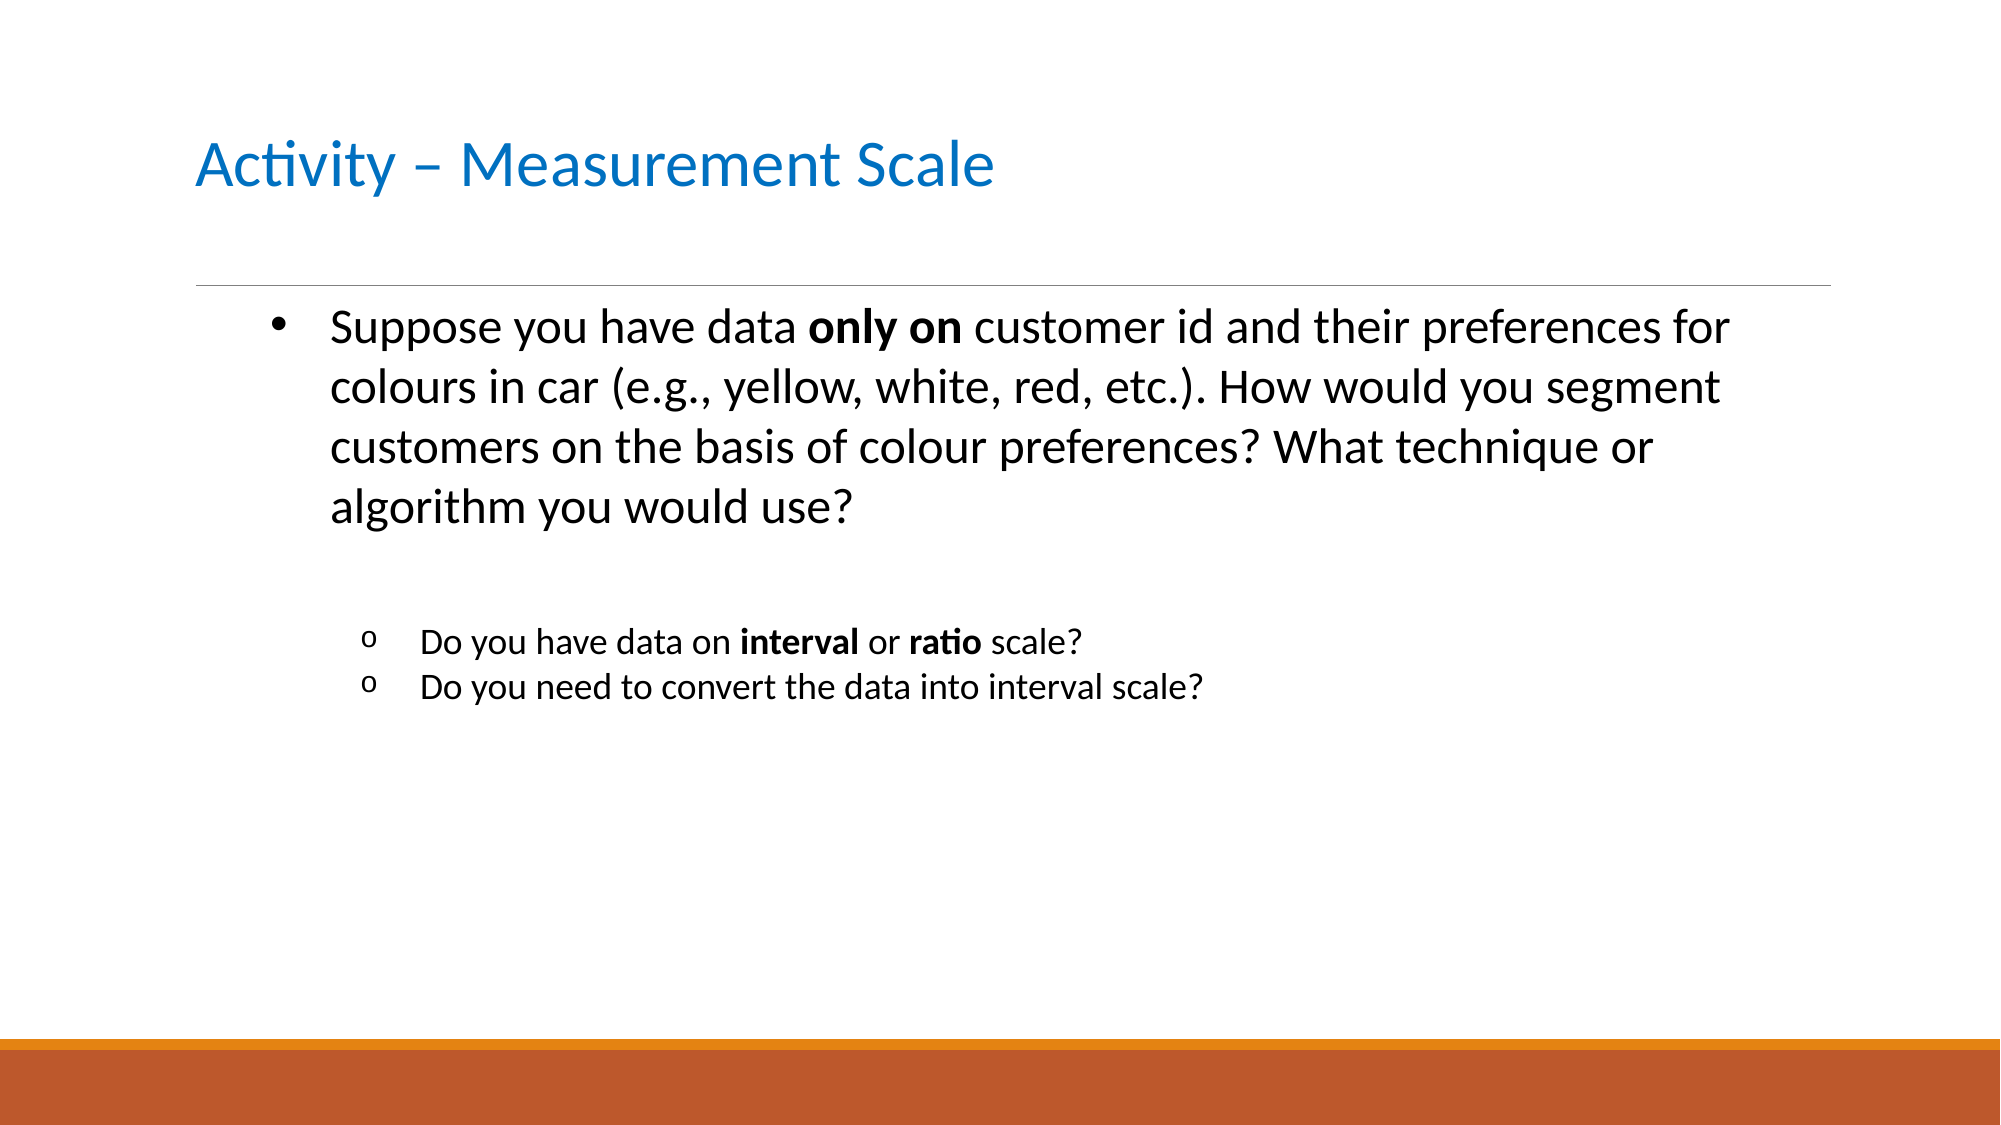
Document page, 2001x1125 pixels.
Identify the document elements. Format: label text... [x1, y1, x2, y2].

list Suppose you have data only on customer id and their preferences for colours in car (e.g., yellow, white, red, etc.). How would you segment customers on the basis of colour preferences? What technique or algorithm you would use? Do you have data on interval or ratio scale? Do you need to convert the data into interval scale? [180, 286, 1830, 947]
title Activity – Measurement Scale [180, 47, 1830, 285]
